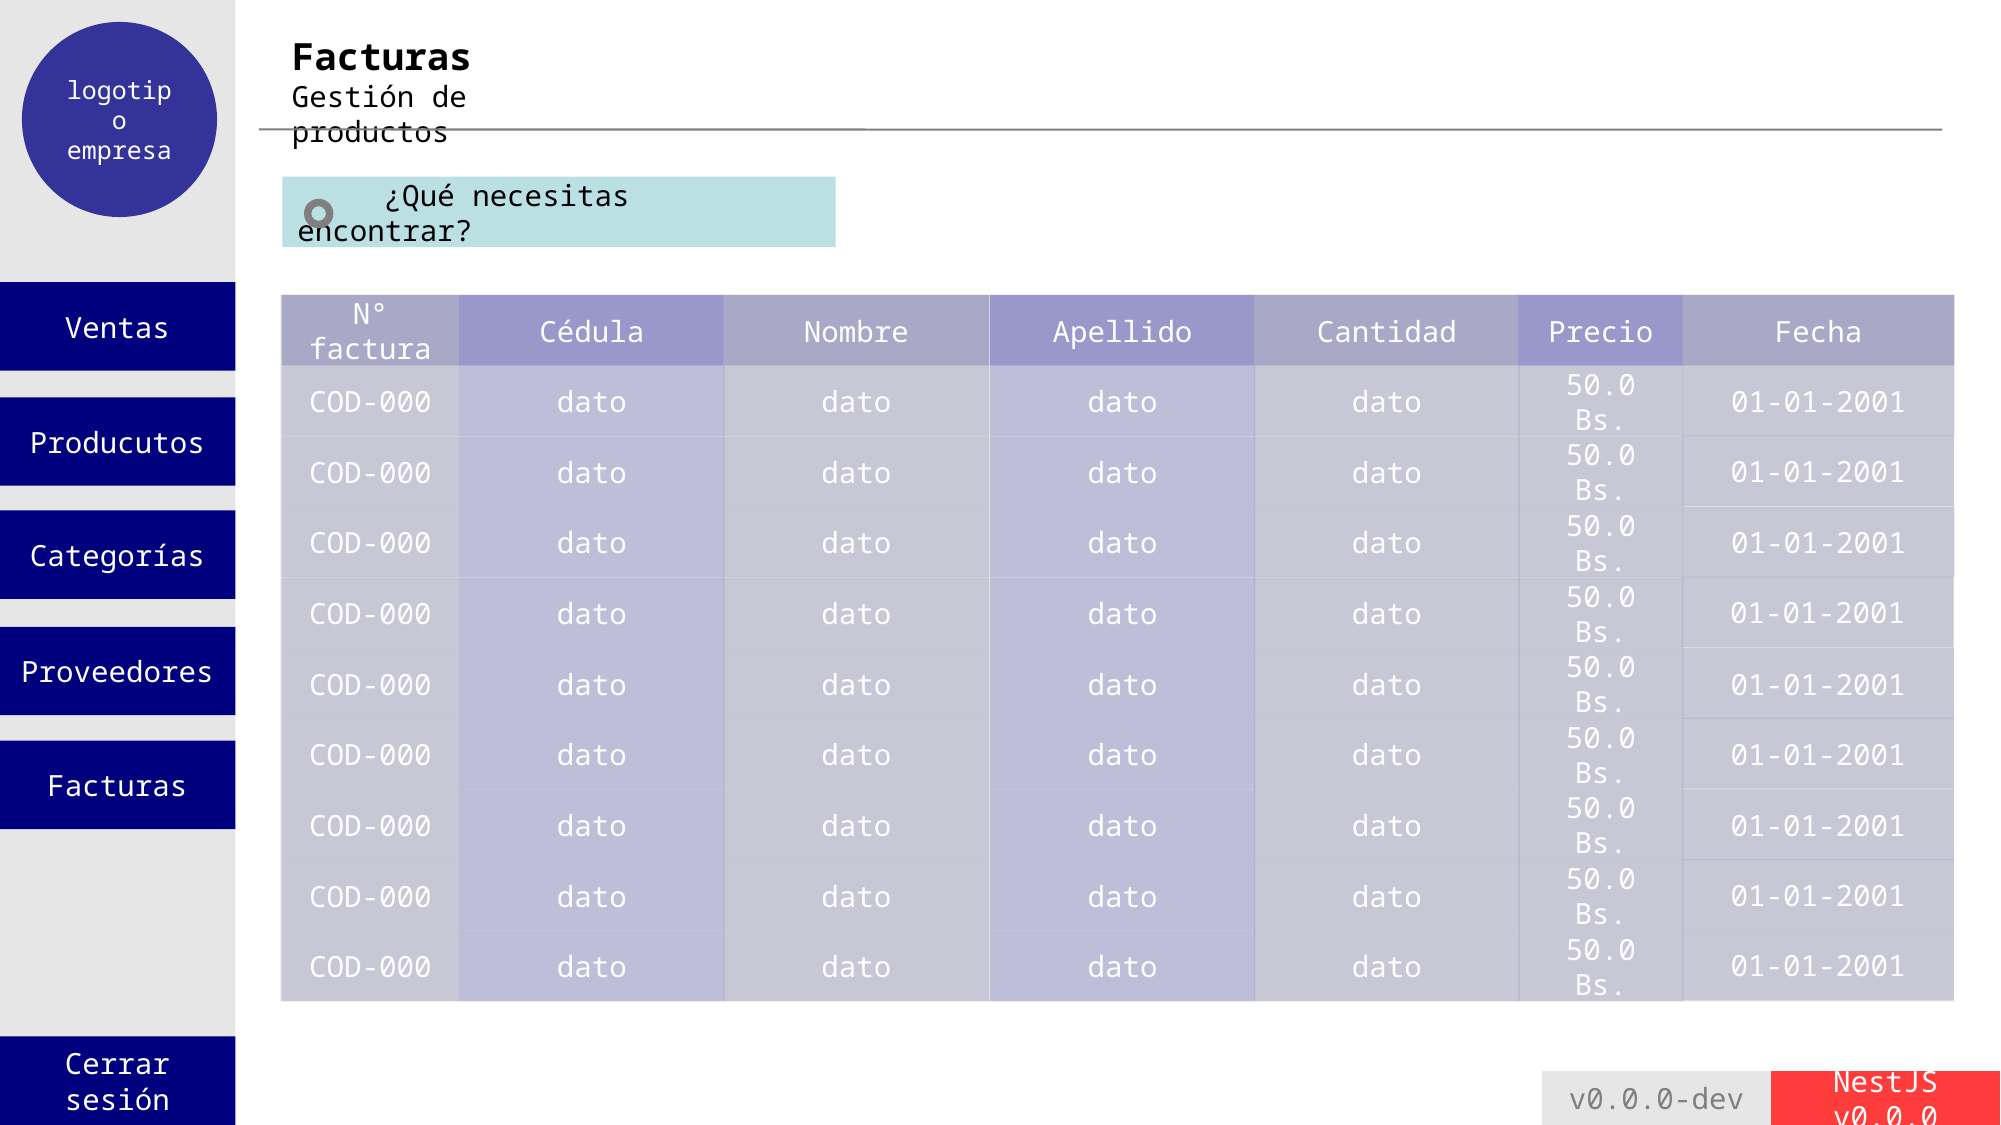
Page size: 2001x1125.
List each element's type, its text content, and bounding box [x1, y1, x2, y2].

text_box dato [989, 506, 1253, 577]
text_box dato [723, 577, 989, 648]
text_box COD-000 [281, 365, 458, 436]
text_box 50.0 Bs. [1518, 436, 1682, 506]
text_box dato [723, 718, 989, 789]
text_box dato [989, 436, 1253, 506]
text_box dato [723, 506, 989, 577]
text_box dato [989, 789, 1253, 860]
text_box 01-01-2001 [1682, 789, 1954, 859]
text_box dato [989, 718, 1253, 789]
text_box Cerrar sesión [0, 1036, 236, 1125]
text_box COD-000 [281, 860, 458, 930]
text_box dato [989, 930, 1253, 1002]
text_box Facturas [0, 740, 236, 830]
text_box dato [1253, 789, 1518, 860]
text_box Producutos [0, 397, 236, 486]
text_box [0, 0, 236, 282]
text_box dato [458, 365, 723, 436]
text_box 01-01-2001 [1682, 648, 1954, 717]
text_box 01-01-2001 [1682, 435, 1954, 506]
text_box 01-01-2001 [1681, 576, 1954, 648]
text_box 50.0 Bs. [1518, 789, 1682, 860]
text_box 01-01-2001 [1682, 506, 1955, 578]
text_box COD-000 [281, 930, 458, 1002]
text_box 01-01-2001 [1682, 365, 1955, 437]
text_box [0, 371, 236, 397]
text_box dato [458, 577, 723, 648]
text_box 50.0 Bs. [1518, 577, 1681, 648]
text_box COD-000 [281, 506, 458, 577]
text_box N° factura [281, 295, 458, 365]
text_box Cédula [458, 295, 723, 365]
text_box Ventas [0, 282, 236, 371]
text_box dato [1253, 718, 1518, 789]
text_box dato [458, 718, 723, 789]
text_box 50.0 Bs. [1518, 930, 1684, 1002]
text_box Fecha [1682, 295, 1955, 365]
text_box [0, 716, 236, 740]
text_box dato [458, 930, 723, 1002]
text_box Cantidad [1253, 295, 1518, 365]
text_box v0.0.0-dev [1541, 1071, 1771, 1125]
text_box dato [989, 365, 1253, 436]
text_box Precio [1518, 295, 1682, 365]
text_box [0, 486, 236, 510]
text_box dato [1253, 365, 1518, 436]
text_box dato [1253, 506, 1518, 577]
text_box dato [458, 860, 723, 930]
text_box COD-000 [281, 648, 458, 718]
text_box NestJS v0.0.0 [1771, 1071, 2000, 1125]
text_box dato [723, 365, 989, 436]
text_box 50.0 Bs. [1518, 365, 1682, 436]
text_box dato [723, 648, 989, 718]
text_box dato [723, 860, 989, 930]
text_box dato [458, 789, 723, 860]
text_box logotipo empresa [21, 21, 218, 218]
text_box Nombre [723, 295, 989, 365]
text_box dato [458, 648, 723, 718]
text_box dato [989, 577, 1253, 648]
text_box dato [1253, 930, 1518, 1002]
text_box 50.0 Bs. [1518, 718, 1682, 789]
text_box dato [1253, 577, 1518, 648]
text_box dato [723, 930, 989, 1002]
text_box [0, 599, 236, 626]
text_box Apellido [989, 295, 1253, 365]
text_box Categorías [0, 510, 236, 599]
text_box [0, 830, 236, 1036]
text_box dato [1253, 648, 1518, 718]
text_box 50.0 Bs. [1518, 506, 1682, 577]
text_box Facturas Gestión de productos [277, 26, 619, 122]
text_box dato [989, 860, 1253, 930]
text_box 01-01-2001 [1682, 859, 1954, 929]
text_box dato [458, 436, 723, 506]
text_box COD-000 [281, 718, 458, 789]
text_box dato [989, 648, 1253, 718]
text_box ¿Qué necesitas encontrar? [282, 176, 836, 248]
text_box [303, 198, 334, 229]
text_box COD-000 [281, 789, 458, 860]
text_box Proveedores [0, 626, 236, 716]
text_box 50.0 Bs. [1518, 860, 1682, 930]
text_box COD-000 [281, 436, 458, 506]
text_box dato [1253, 860, 1518, 930]
text_box dato [1253, 436, 1518, 506]
text_box COD-000 [281, 577, 458, 648]
text_box 50.0 Bs. [1518, 648, 1682, 718]
text_box 01-01-2001 [1682, 929, 1954, 1001]
text_box dato [458, 506, 723, 577]
text_box 01-01-2001 [1682, 717, 1954, 789]
text_box dato [723, 436, 989, 506]
text_box dato [723, 789, 989, 860]
